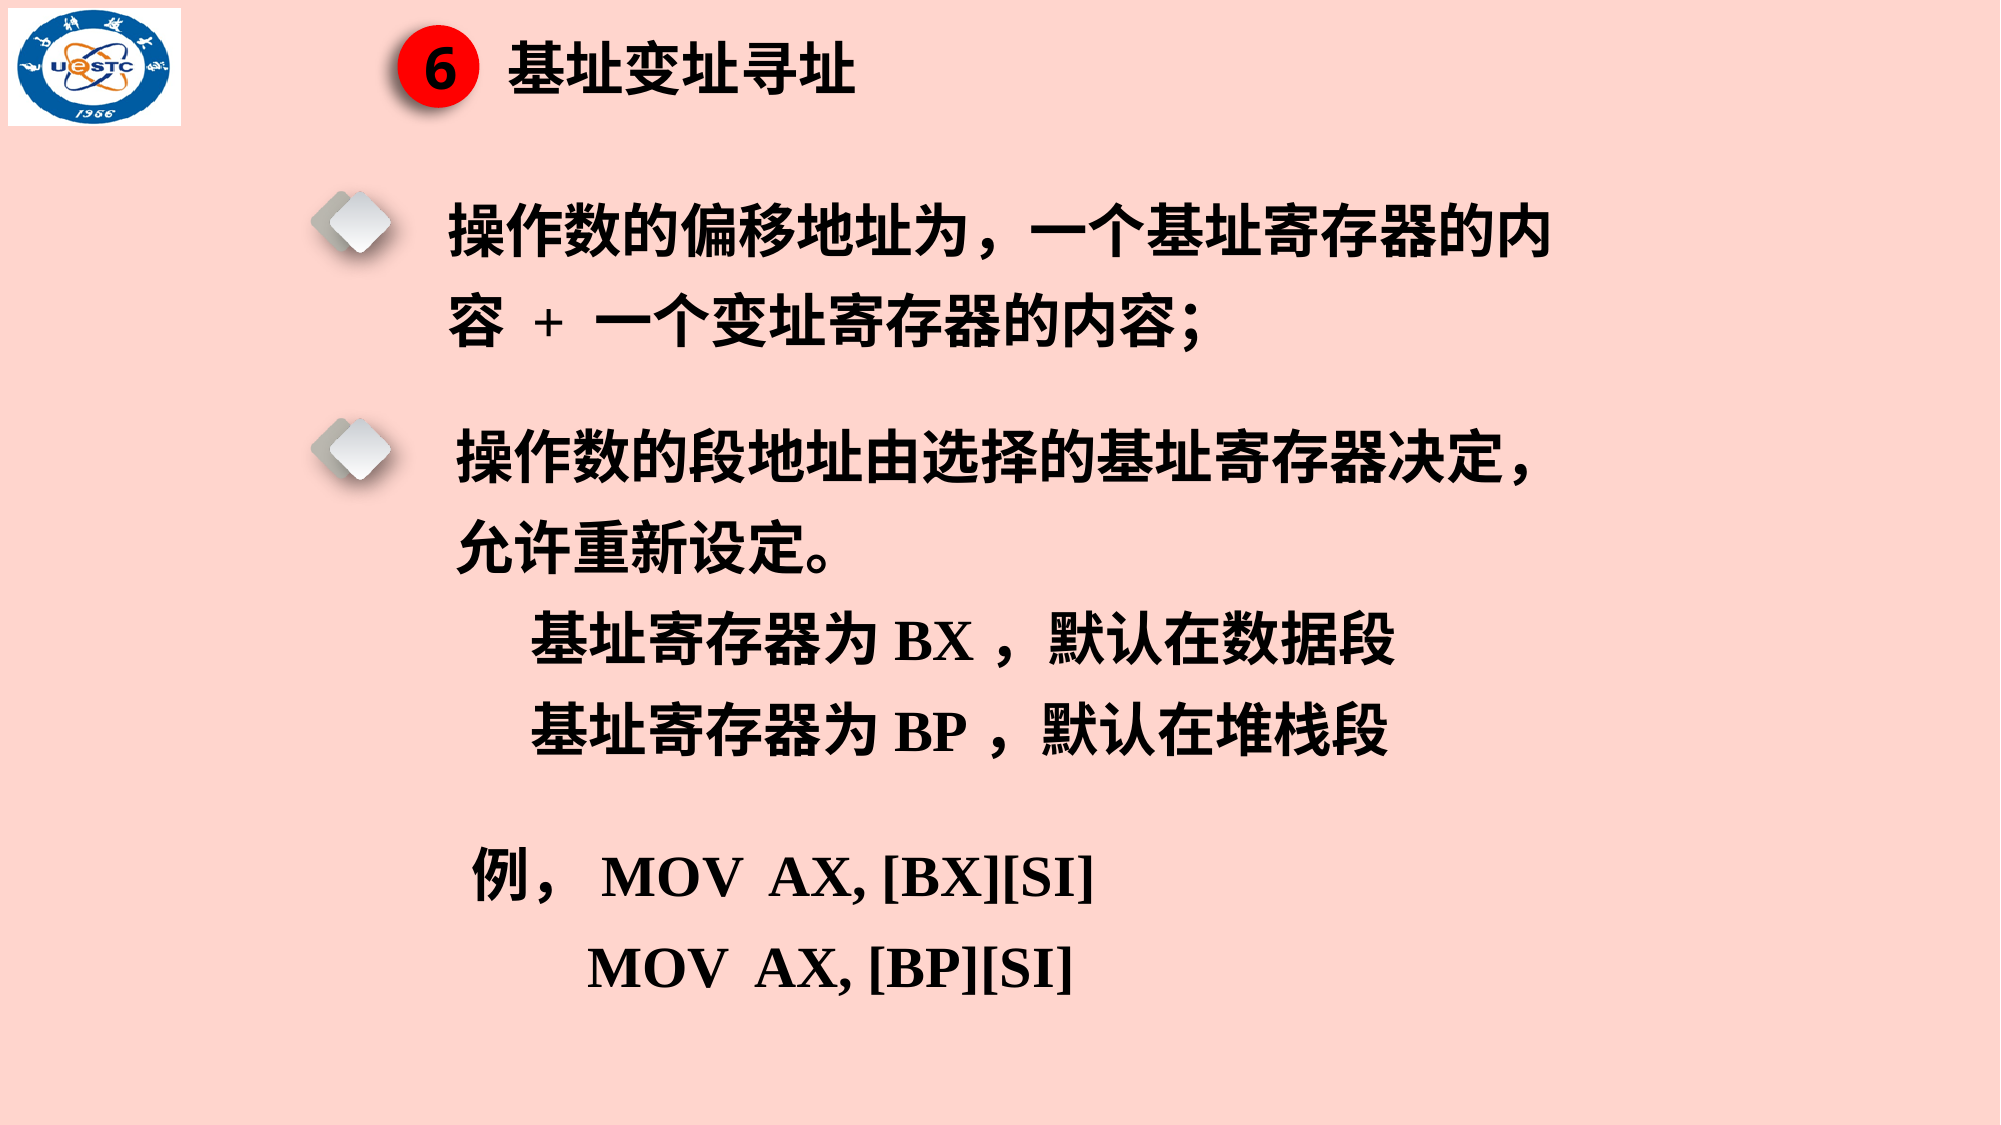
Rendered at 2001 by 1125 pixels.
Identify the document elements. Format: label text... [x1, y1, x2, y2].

text_box 6 [395, 23, 482, 110]
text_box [303, 165, 1591, 355]
picture [8, 8, 181, 126]
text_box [303, 391, 1591, 754]
text_box 例，MOV AX, [BX][SI] MOV AX, [BP][SI] [456, 809, 1158, 1007]
text_box 基址变址寻址 [492, 25, 872, 110]
